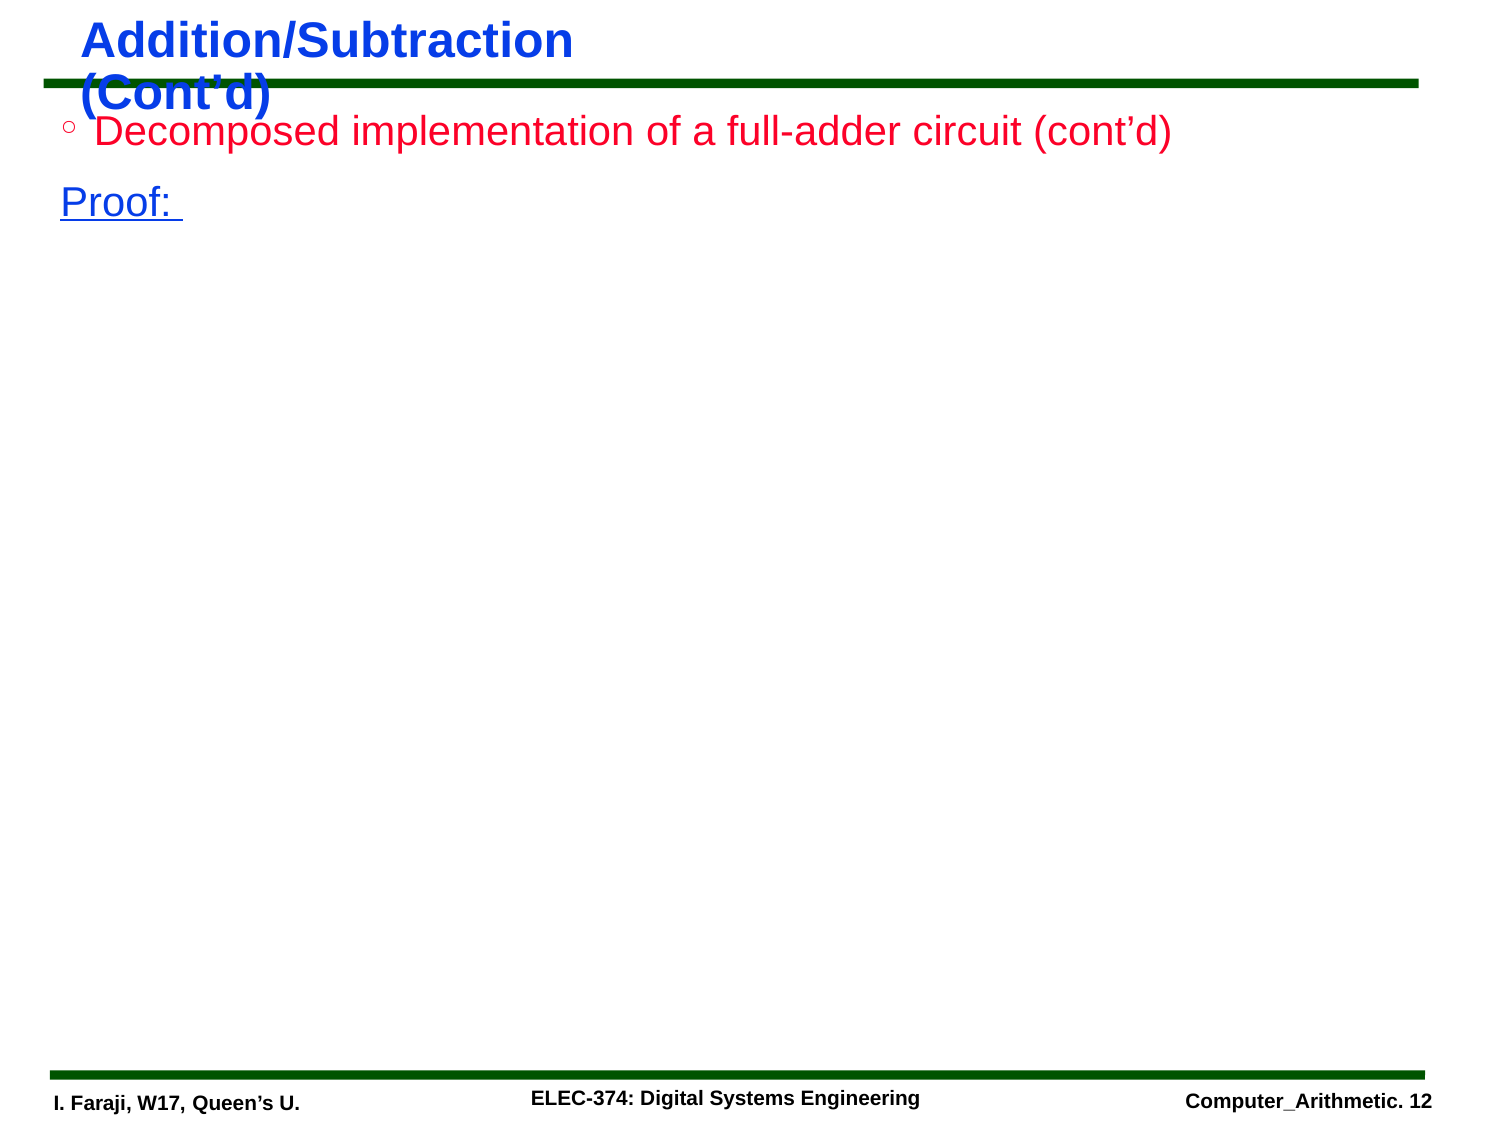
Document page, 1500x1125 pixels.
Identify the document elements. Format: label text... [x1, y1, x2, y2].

list Decomposed implementation of a full-adder circuit (cont’d) Proof: [50, 99, 1417, 235]
footer ELEC-374: Digital Systems Engineering [480, 1076, 988, 1125]
title Addition/Subtraction (Cont’d) [69, 11, 790, 73]
